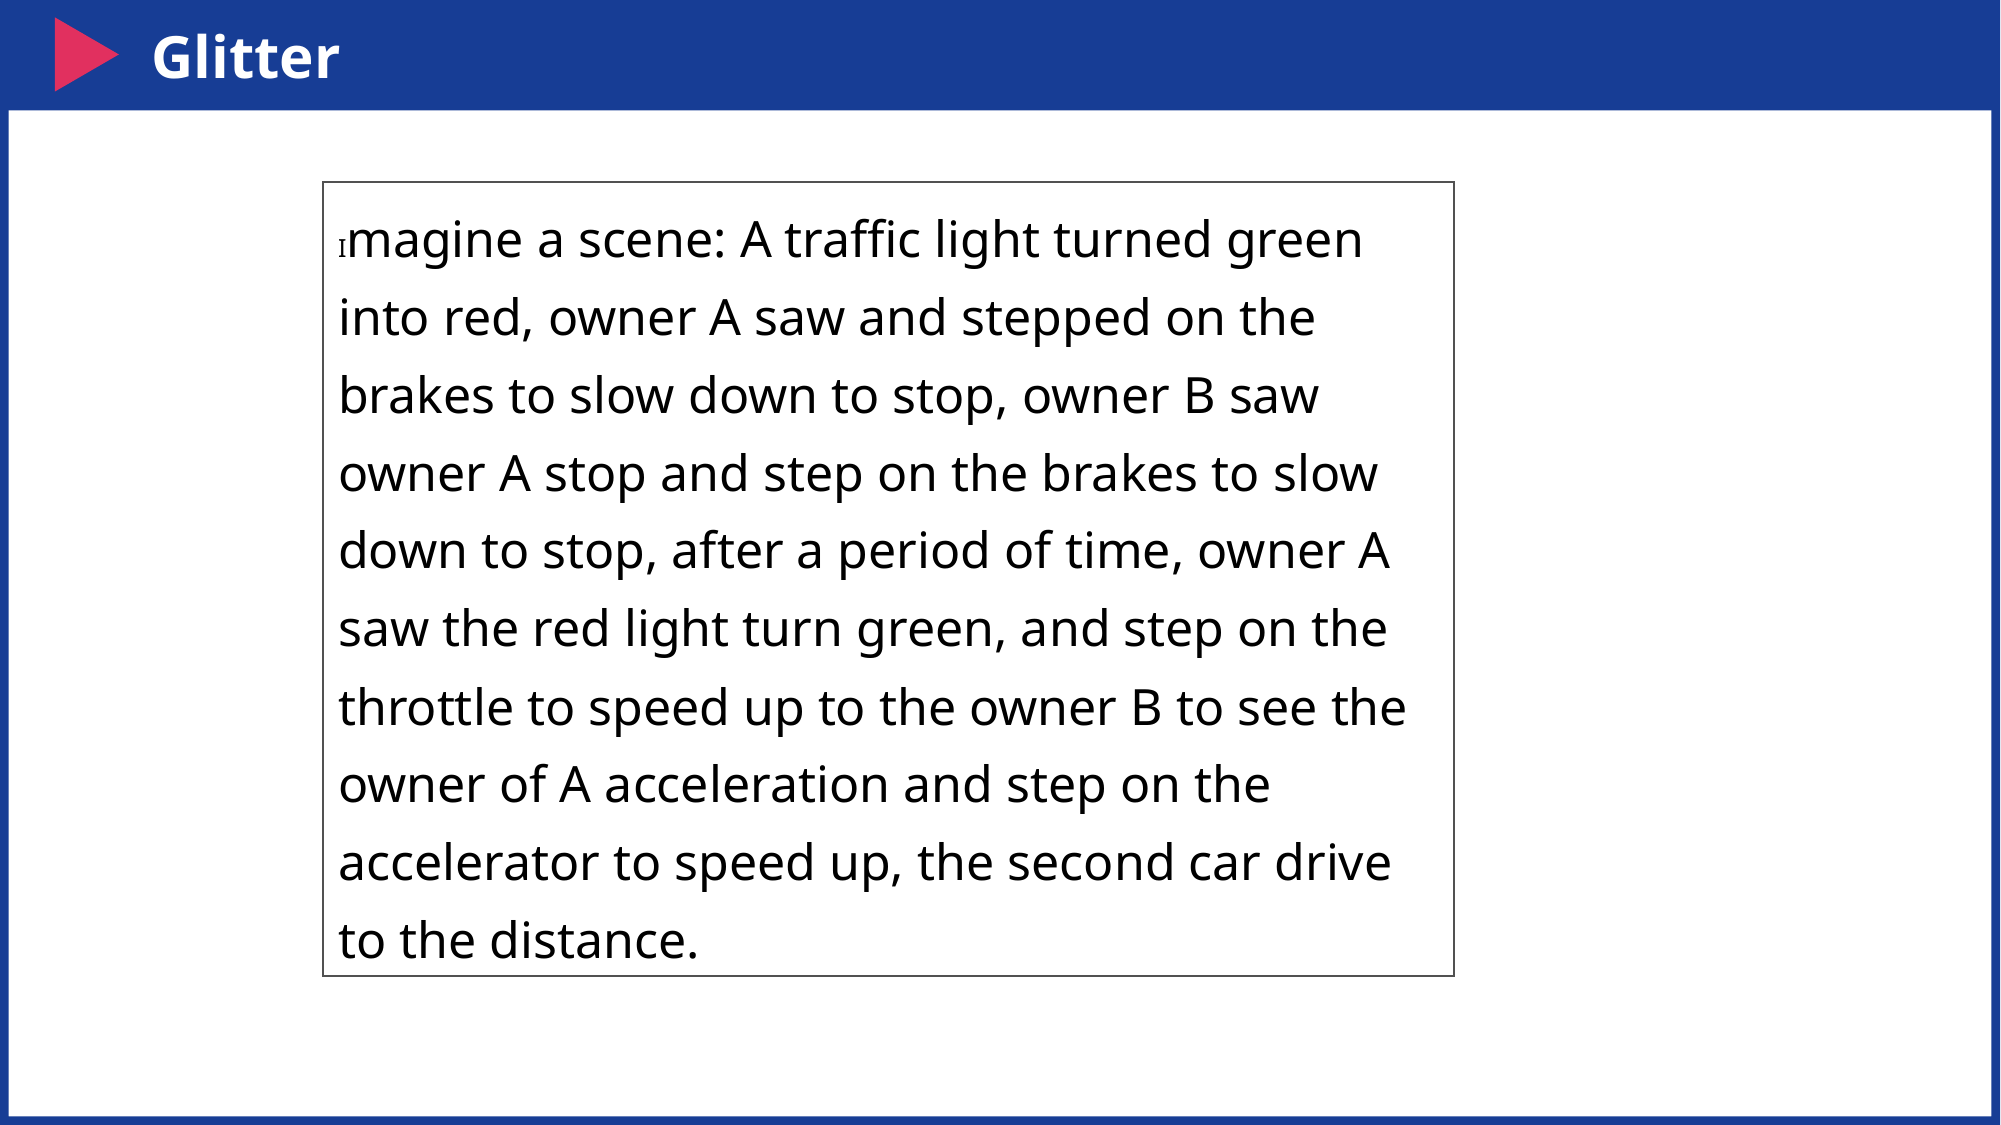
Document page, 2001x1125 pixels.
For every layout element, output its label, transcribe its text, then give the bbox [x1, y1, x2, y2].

list Glitter [136, 0, 1935, 111]
text_box “ [0, 33, 344, 766]
text_box Imagine a scene: A traffic light turned green into red, owner A saw and stepped on the brakes to slow down to stop, owner B saw owner A stop and step on the brakes to slow down to stop, after a period of time, owner A saw the red light turn green, and step on the throttle to speed up to the owner B to see the owner of A acceleration and step on the accelerator to speed up, the second car drive to the distance. [322, 181, 1455, 977]
